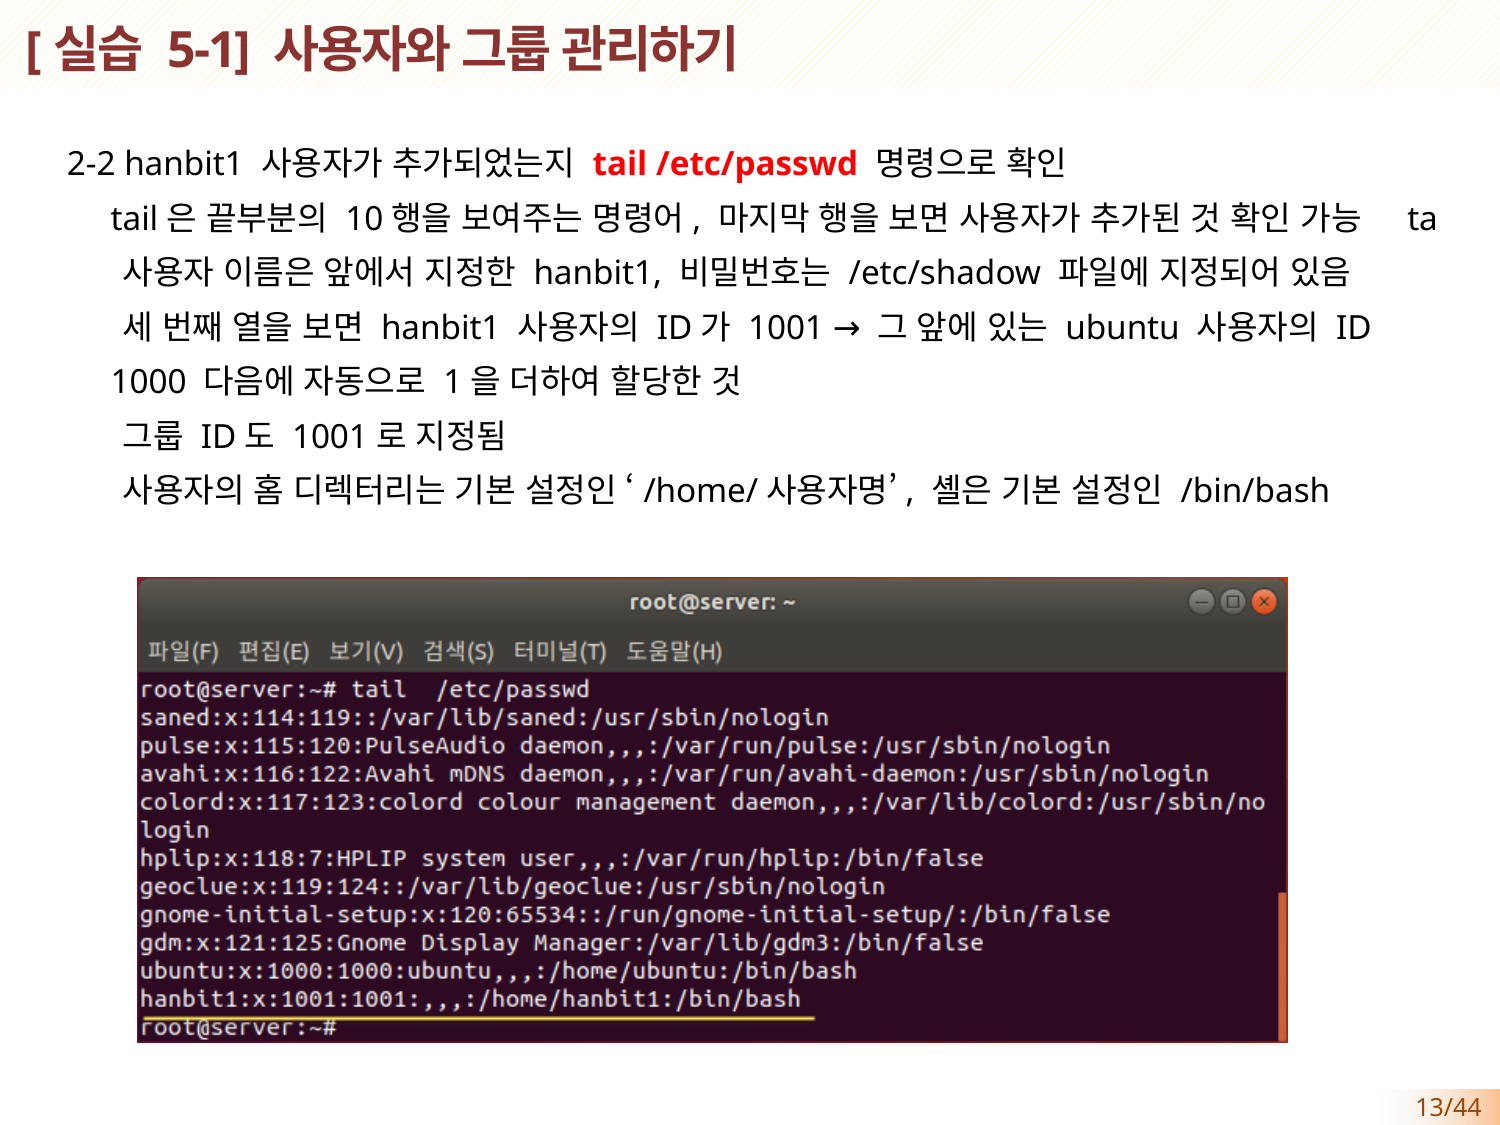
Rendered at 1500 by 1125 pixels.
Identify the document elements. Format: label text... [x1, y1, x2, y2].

title [실습 5-1] 사용자와 그룹 관리하기 [10, 8, 1288, 87]
picture [137, 576, 1288, 1044]
list 2-2 hanbit1 사용자가 추가되었는지 tail /etc/passwd 명령으로 확인 tail은 끝부분의 10행을 보여주는 명령어, 마지막 행을 보면 사용자가 추가된 것 확인 가능 ta 사용자 이름은 앞에서 지정한 hanbit1, 비밀번호는 /etc/shadow 파일에 지정되어 있음 세 번째 열을 보면 hanbit1 사용자의 ID가 1001 → 그 앞에 있는 ubuntu 사용자의 ID 1000 다음에 자동으로 1을 더하여 할당한 것 그룹 ID도 1001로 지정됨 사용자의 홈 디렉터리는 기본 설정인 ‘/home/사용자명’, 셸은 기본 설정인 /bin/bash [10, 126, 1481, 1125]
